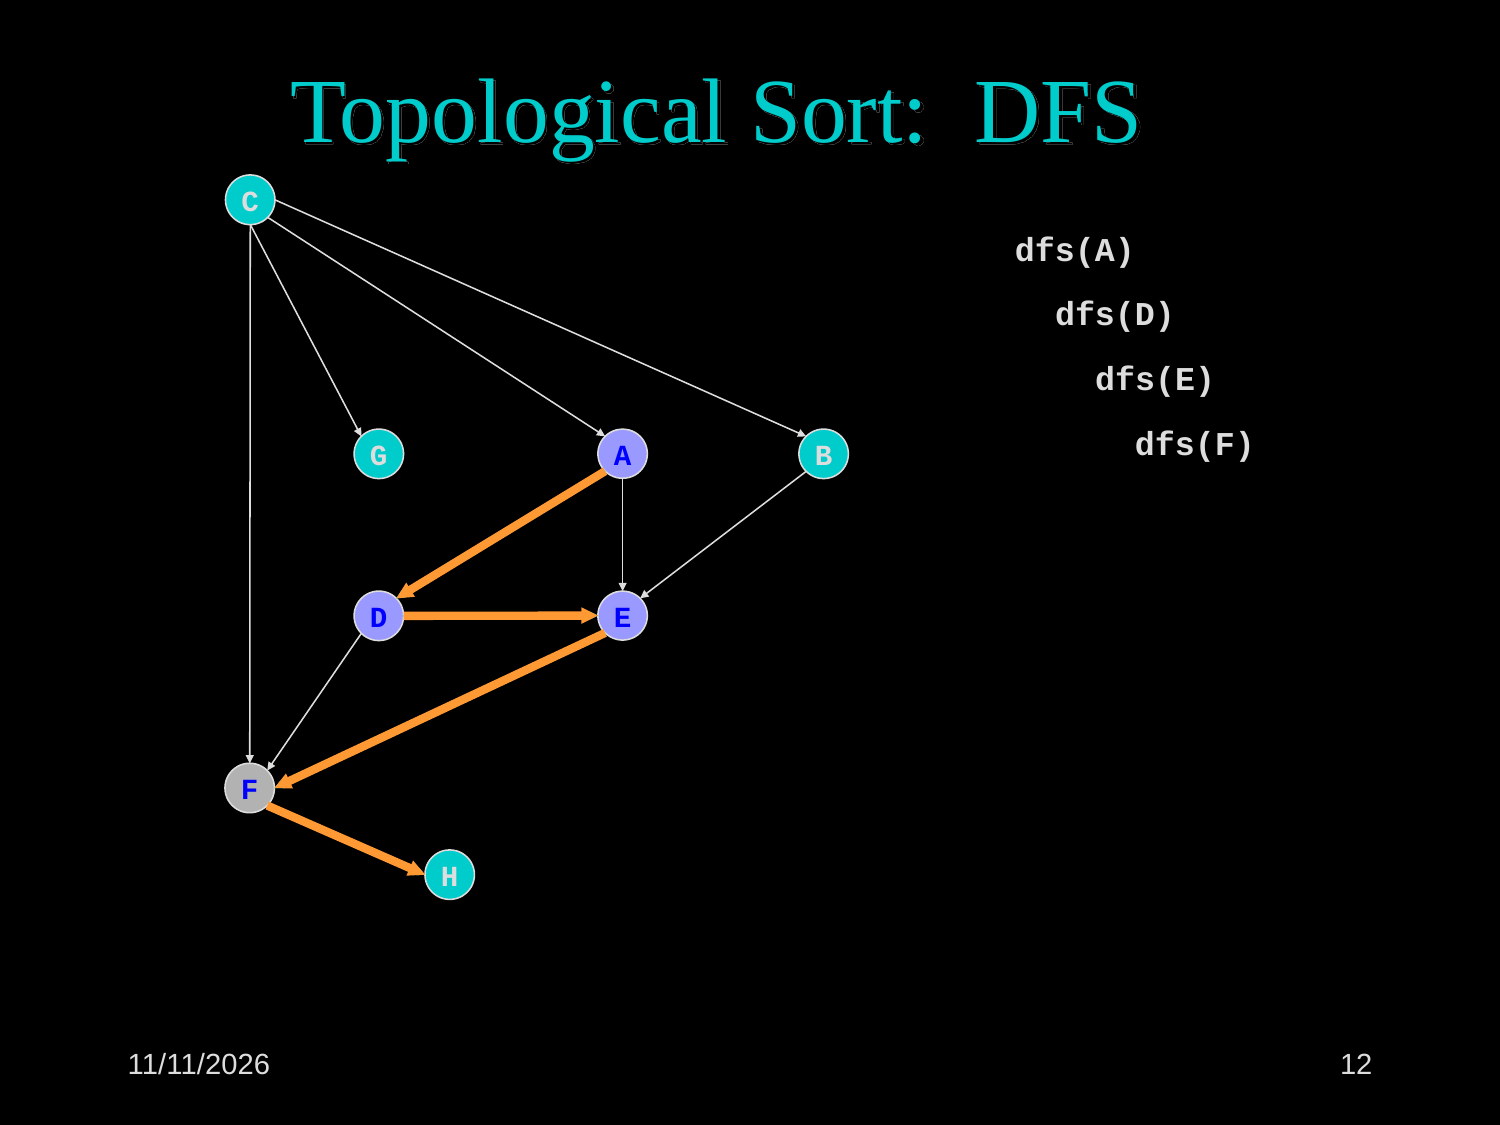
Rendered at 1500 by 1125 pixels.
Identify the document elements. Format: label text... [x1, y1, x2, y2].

text_box H [426, 849, 475, 900]
text_box G [354, 447, 404, 479]
text_box B [798, 429, 849, 479]
text_box A [597, 446, 648, 479]
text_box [274, 632, 606, 789]
text_box F [224, 763, 273, 813]
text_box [250, 224, 362, 437]
slide_number 12 [1074, 1024, 1388, 1101]
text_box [266, 632, 273, 771]
text_box D [354, 591, 404, 630]
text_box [266, 805, 426, 875]
text_box dfs(A) dfs(D) dfs(E) dfs(F) [999, 212, 1271, 470]
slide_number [112, 1024, 426, 1101]
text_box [274, 199, 807, 437]
title Topological Sort: DFS [274, 12, 1500, 201]
text_box E [598, 591, 648, 641]
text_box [639, 471, 807, 599]
text_box C [225, 174, 275, 225]
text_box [396, 470, 606, 599]
